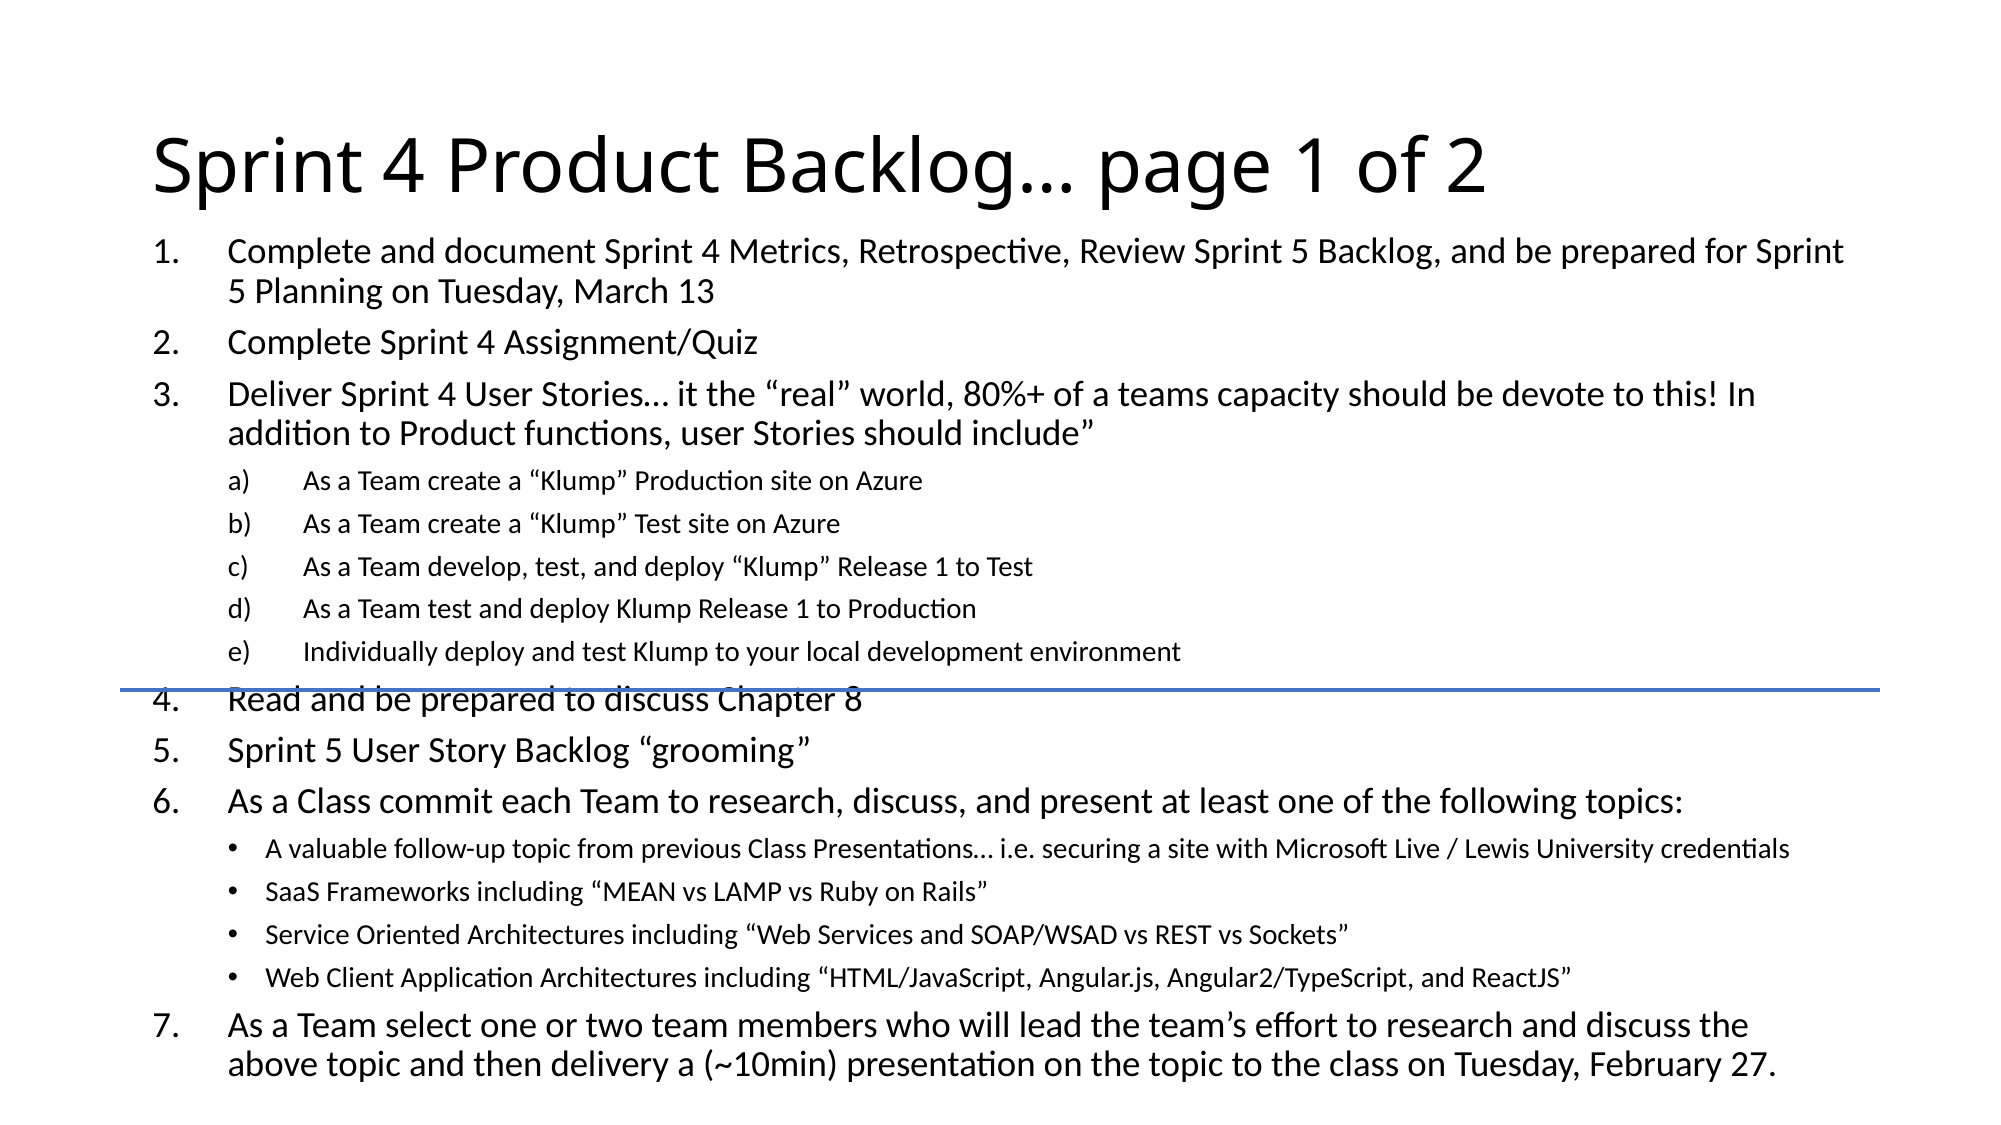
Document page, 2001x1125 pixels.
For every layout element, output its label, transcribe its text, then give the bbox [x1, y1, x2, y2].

title Sprint 4 Product Backlog… page 1 of 2 [137, 59, 1863, 224]
list Complete and document Sprint 4 Metrics, Retrospective, Review Sprint 5 Backlog, and be prepared for Sprint 5 Planning on Tuesday, March 13 Complete Sprint 4 Assignment/Quiz Deliver Sprint 4 User Stories… it the “real” world, 80%+ of a teams capacity should be devote to this! In addition to Product functions, user Stories should include” As a Team create a “Klump” Production site on Azure As a Team create a “Klump” Test site on Azure As a Team develop, test, and deploy “Klump” Release 1 to Test As a Team test and deploy Klump Release 1 to Production Individually deploy and test Klump to your local development environment Read and be prepared to discuss Chapter 8 Sprint 5 User Story Backlog “grooming” As a Class commit each Team to research, discuss, and present at least one of the following topics: A valuable follow-up topic from previous Class Presentations… i.e. securing a site with Microsoft Live / Lewis University credentials SaaS Frameworks including “MEAN vs LAMP vs Ruby on Rails” Service Oriented Architectures including “Web Services and SOAP/WSAD vs REST vs Sockets” Web Client Application Architectures including “HTML/JavaScript, Angular.js, Angular2/TypeScript, and ReactJS” As a Team select one or two team members who will lead the team’s effort to research and discuss the above topic and then delivery a (~10min) presentation on the topic to the class on Tuesday, February 27. [137, 692, 1863, 1101]
list Complete and document Sprint 4 Metrics, Retrospective, Review Sprint 5 Backlog, and be prepared for Sprint 5 Planning on Tuesday, March 13 Complete Sprint 4 Assignment/Quiz Deliver Sprint 4 User Stories… it the “real” world, 80%+ of a teams capacity should be devote to this! In addition to Product functions, user Stories should include” As a Team create a “Klump” Production site on Azure As a Team create a “Klump” Test site on Azure As a Team develop, test, and deploy “Klump” Release 1 to Test As a Team test and deploy Klump Release 1 to Production Individually deploy and test Klump to your local development environment Read and be prepared to discuss Chapter 8 Sprint 5 User Story Backlog “grooming” As a Class commit each Team to research, discuss, and present at least one of the following topics: A valuable follow-up topic from previous Class Presentations… i.e. securing a site with Microsoft Live / Lewis University credentials SaaS Frameworks including “MEAN vs LAMP vs Ruby on Rails” Service Oriented Architectures including “Web Services and SOAP/WSAD vs REST vs Sockets” Web Client Application Architectures including “HTML/JavaScript, Angular.js, Angular2/TypeScript, and ReactJS” As a Team select one or two team members who will lead the team’s effort to research and discuss the above topic and then delivery a (~10min) presentation on the topic to the class on Tuesday, February 27. [137, 224, 1863, 688]
